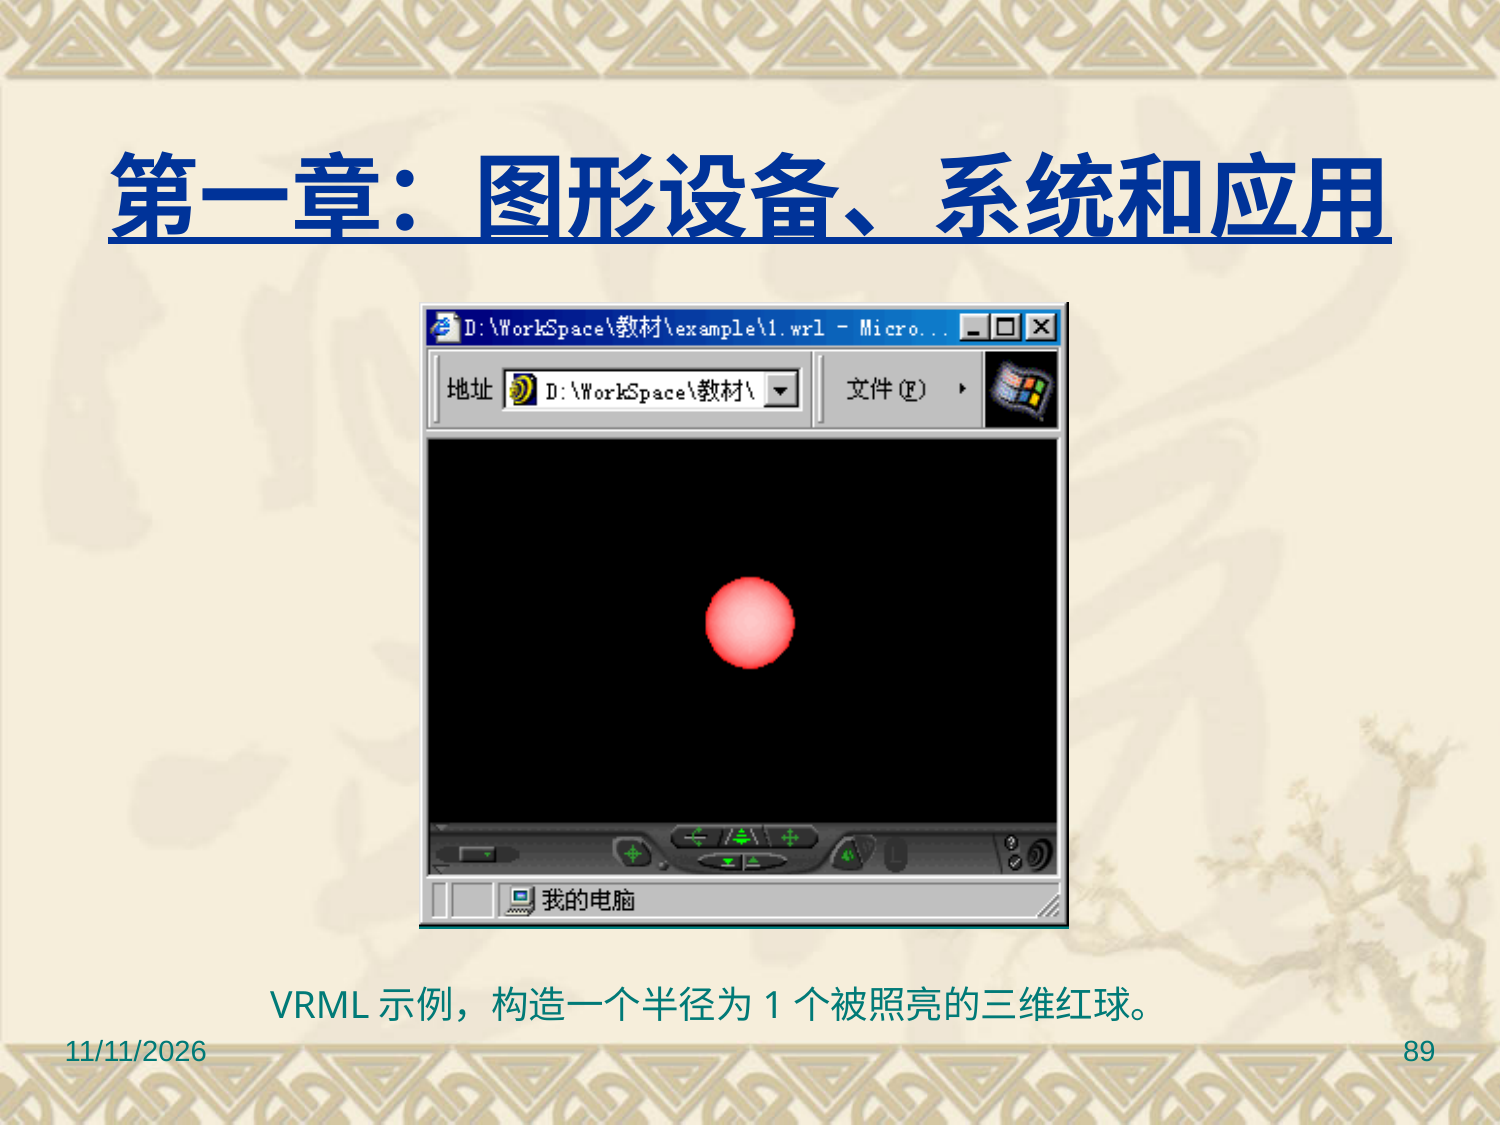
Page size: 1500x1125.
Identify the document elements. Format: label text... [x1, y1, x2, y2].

text_box VRML示例，构造一个半径为1个被照亮的三维红球。 [255, 973, 1183, 1034]
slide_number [49, 1024, 425, 1103]
picture [0, 0, 1500, 1125]
title 第一章：图形设备、系统和应用 [49, 99, 1451, 288]
slide_number 89 [1074, 1024, 1451, 1103]
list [418, 302, 1069, 929]
